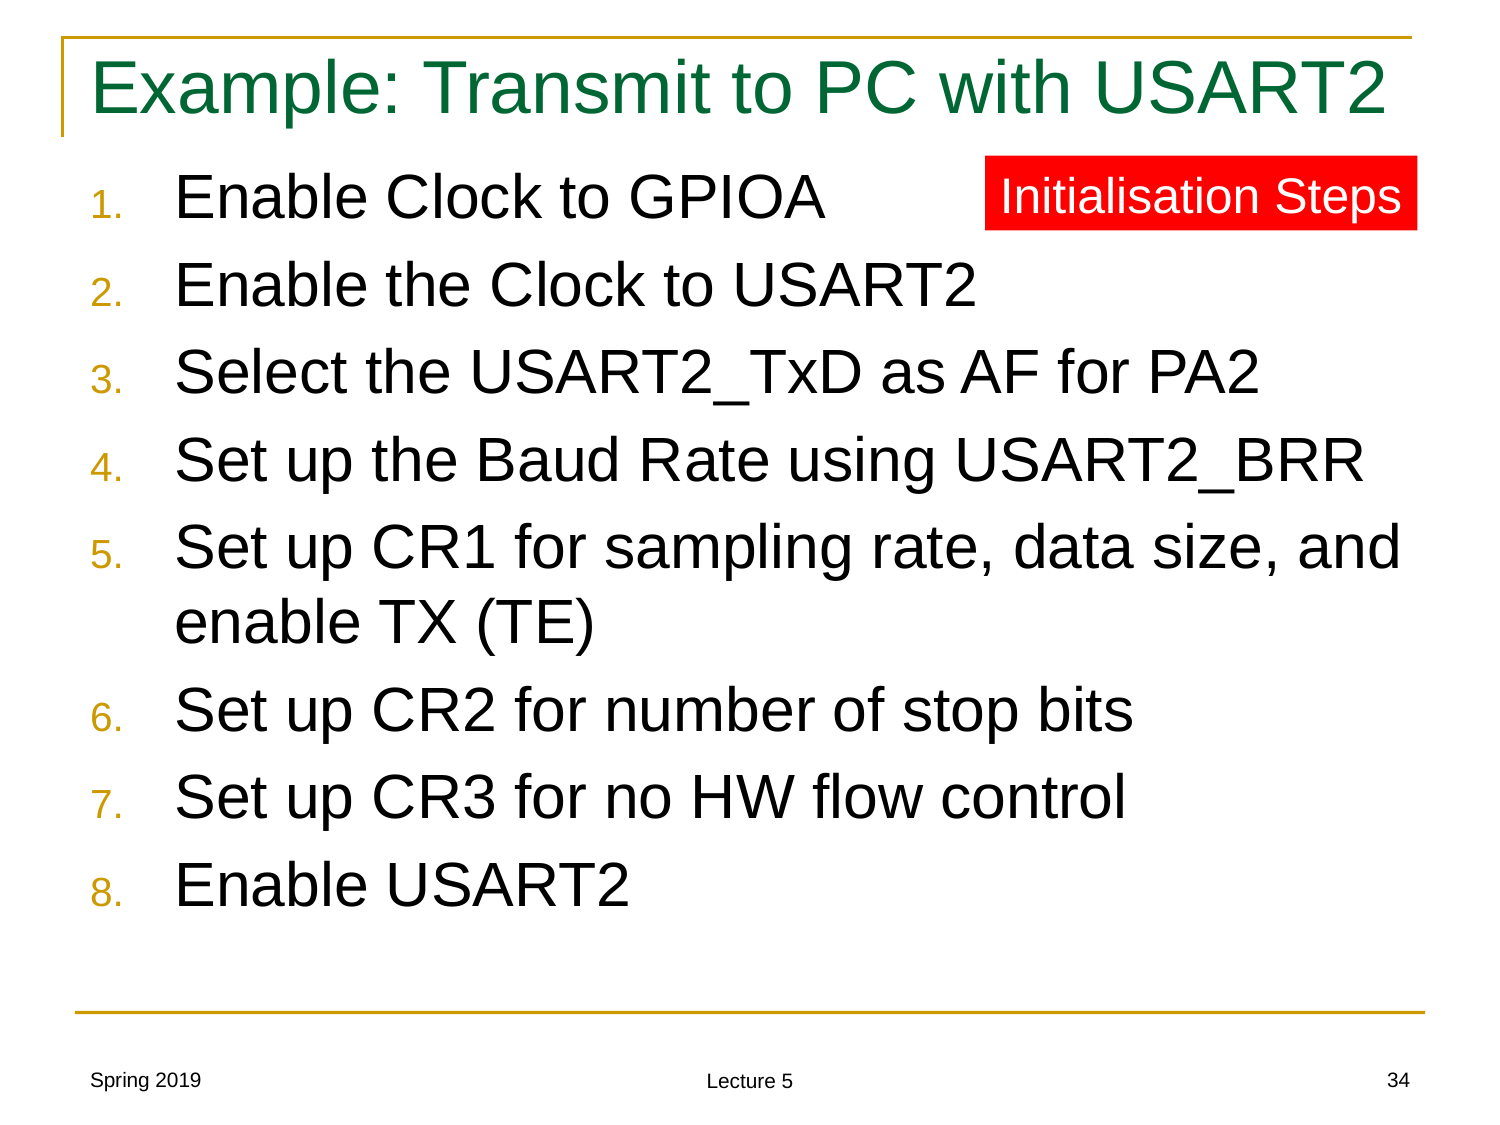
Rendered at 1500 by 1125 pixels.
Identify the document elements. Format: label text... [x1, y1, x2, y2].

text_box Initialisation Steps [985, 155, 1418, 231]
footer Lecture 5 [512, 1025, 988, 1100]
slide_number 34 [1074, 1024, 1425, 1100]
title Example: Transmit to PC with USART2 [75, 31, 1425, 138]
list Enable Clock to GPIOA Enable the Clock to USART2 Select the USART2_TxD as AF for PA2 Set up the Baud Rate using USART2_BRR Set up CR1 for sampling rate, data size, and enable TX (TE) Set up CR2 for number of stop bits Set up CR3 for no HW flow control Enable USART2 [75, 148, 1425, 1006]
slide_number Spring 2019 [75, 1024, 425, 1100]
